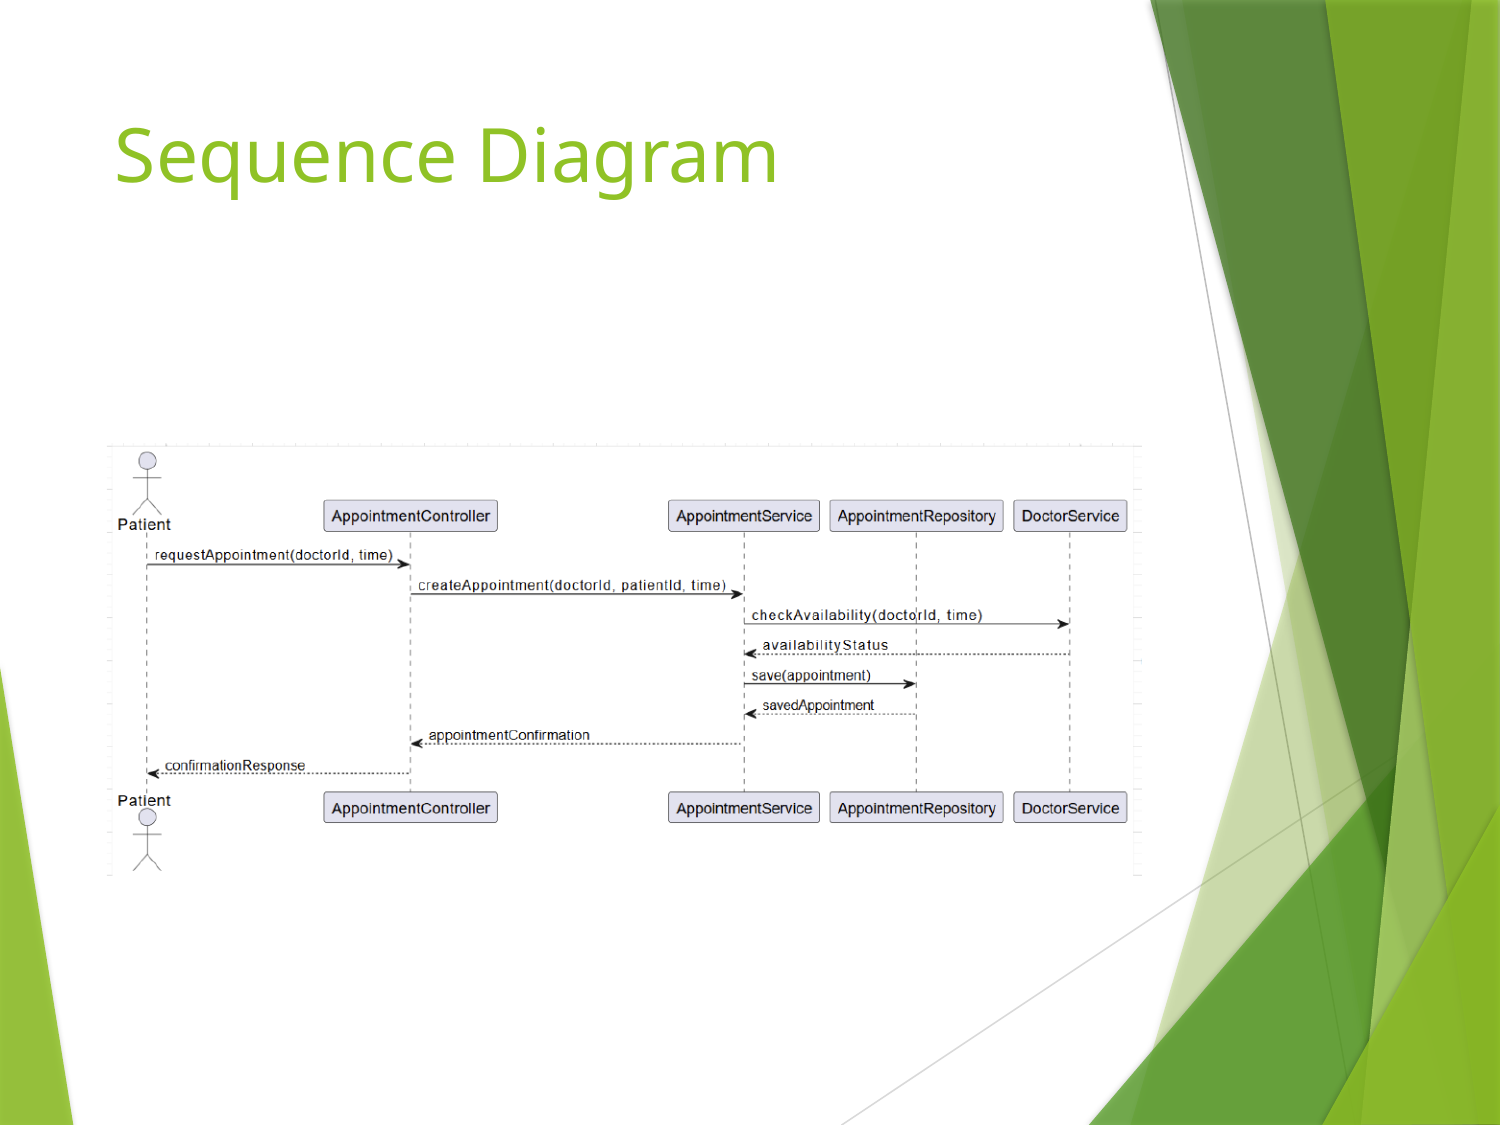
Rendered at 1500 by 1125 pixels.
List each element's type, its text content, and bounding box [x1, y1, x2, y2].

title Sequence Diagram [99, 99, 1142, 317]
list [99, 442, 1142, 903]
